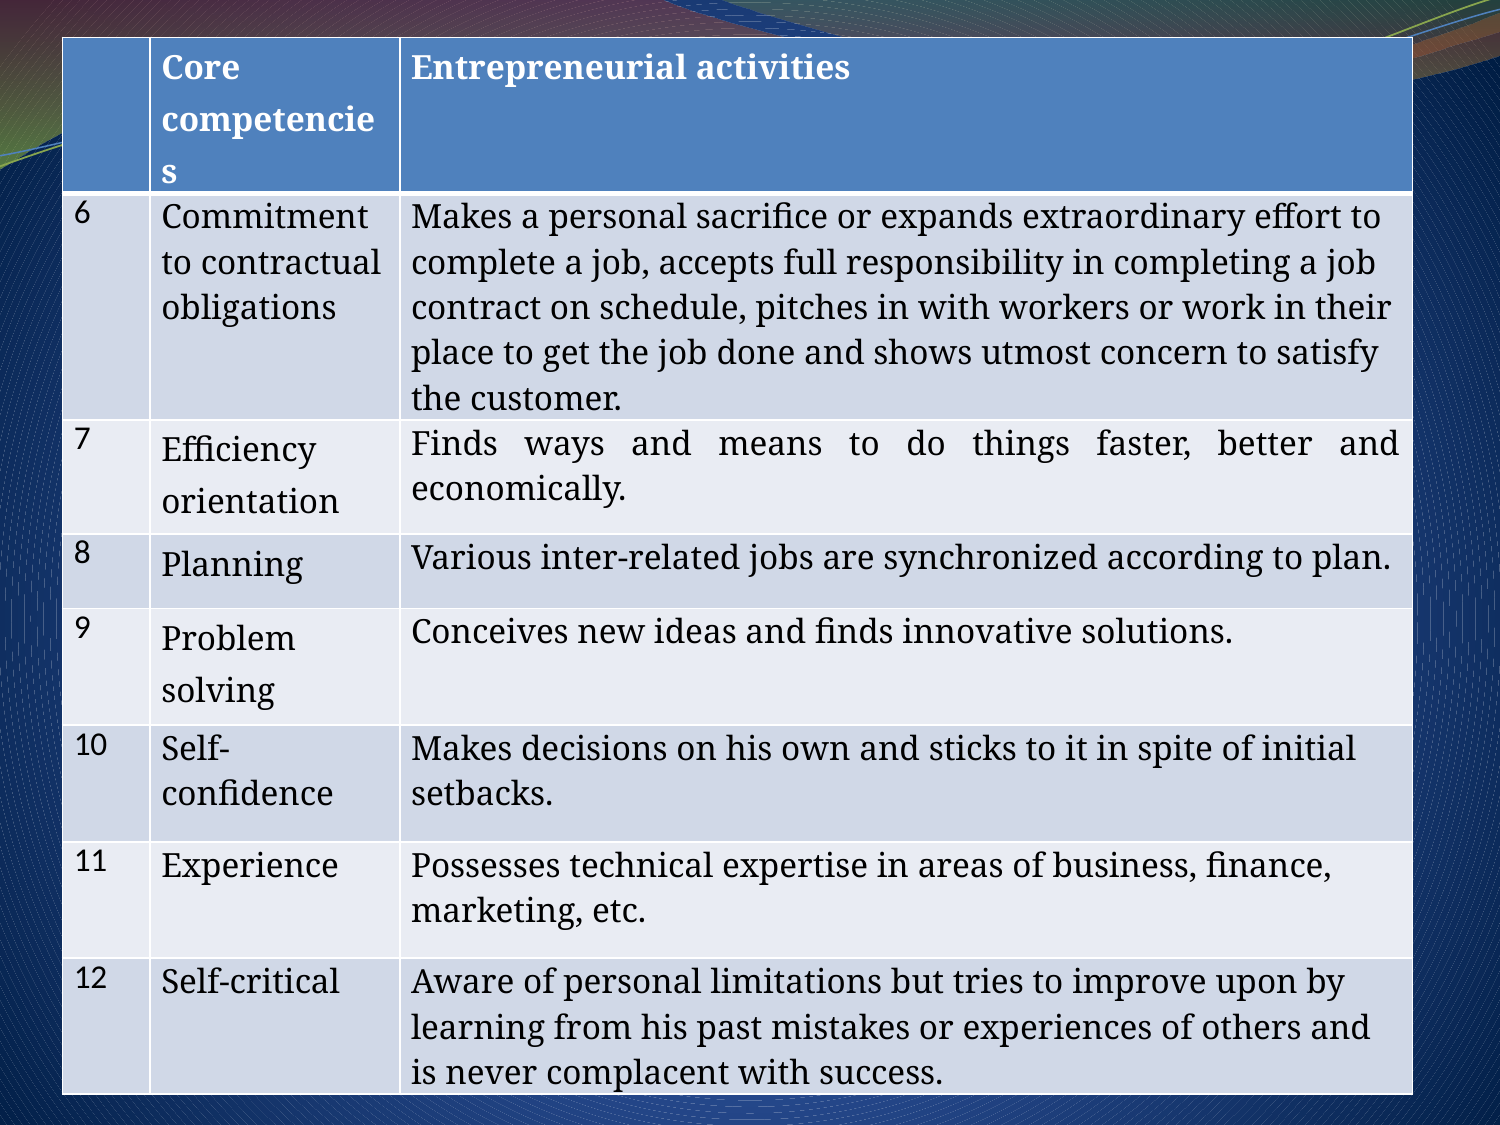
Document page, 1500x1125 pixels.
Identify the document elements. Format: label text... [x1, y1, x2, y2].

table_cell Aware of personal limitations but tries to improve upon by learning from his past mistakes or experiences of others and is never complacent with success. [401, 959, 1412, 1093]
table_cell Conceives new ideas and finds innovative solutions. [401, 609, 1412, 724]
table_cell 8 [63, 535, 149, 608]
table_cell Various inter-related jobs are synchronized according to plan. [401, 535, 1412, 608]
table_header Entrepreneurial activities [401, 38, 1412, 191]
table_header Core competencies [151, 38, 399, 191]
table_cell 12 [63, 959, 149, 1093]
table_cell Makes decisions on his own and sticks to it in spite of initial setbacks. [401, 726, 1412, 841]
table_cell Finds ways and means to do things faster, better and economically. [401, 421, 1412, 533]
table_cell Self-confidence [151, 726, 399, 841]
table_header [63, 38, 149, 191]
table_cell 10 [63, 726, 149, 841]
table_cell 11 [63, 843, 149, 957]
table_cell 9 [63, 609, 149, 724]
table_cell Makes a personal sacrifice or expands extraordinary effort to complete a job, accepts full responsibility in completing a job contract on schedule, pitches in with workers or work in their place to get the job done and shows utmost concern to satisfy the customer. [401, 196, 1412, 419]
table_cell Commitment to contractual obligations [151, 196, 399, 419]
table_cell 6 [63, 196, 149, 419]
table_cell 7 [63, 421, 149, 533]
table_cell Problem solving [151, 609, 399, 724]
table_cell Planning [151, 535, 399, 608]
table_cell Experience [151, 843, 399, 957]
table_cell Self-critical [151, 959, 399, 1093]
table_cell Efficiency orientation [151, 421, 399, 533]
table_cell Possesses technical expertise in areas of business, finance, marketing, etc. [401, 843, 1412, 957]
